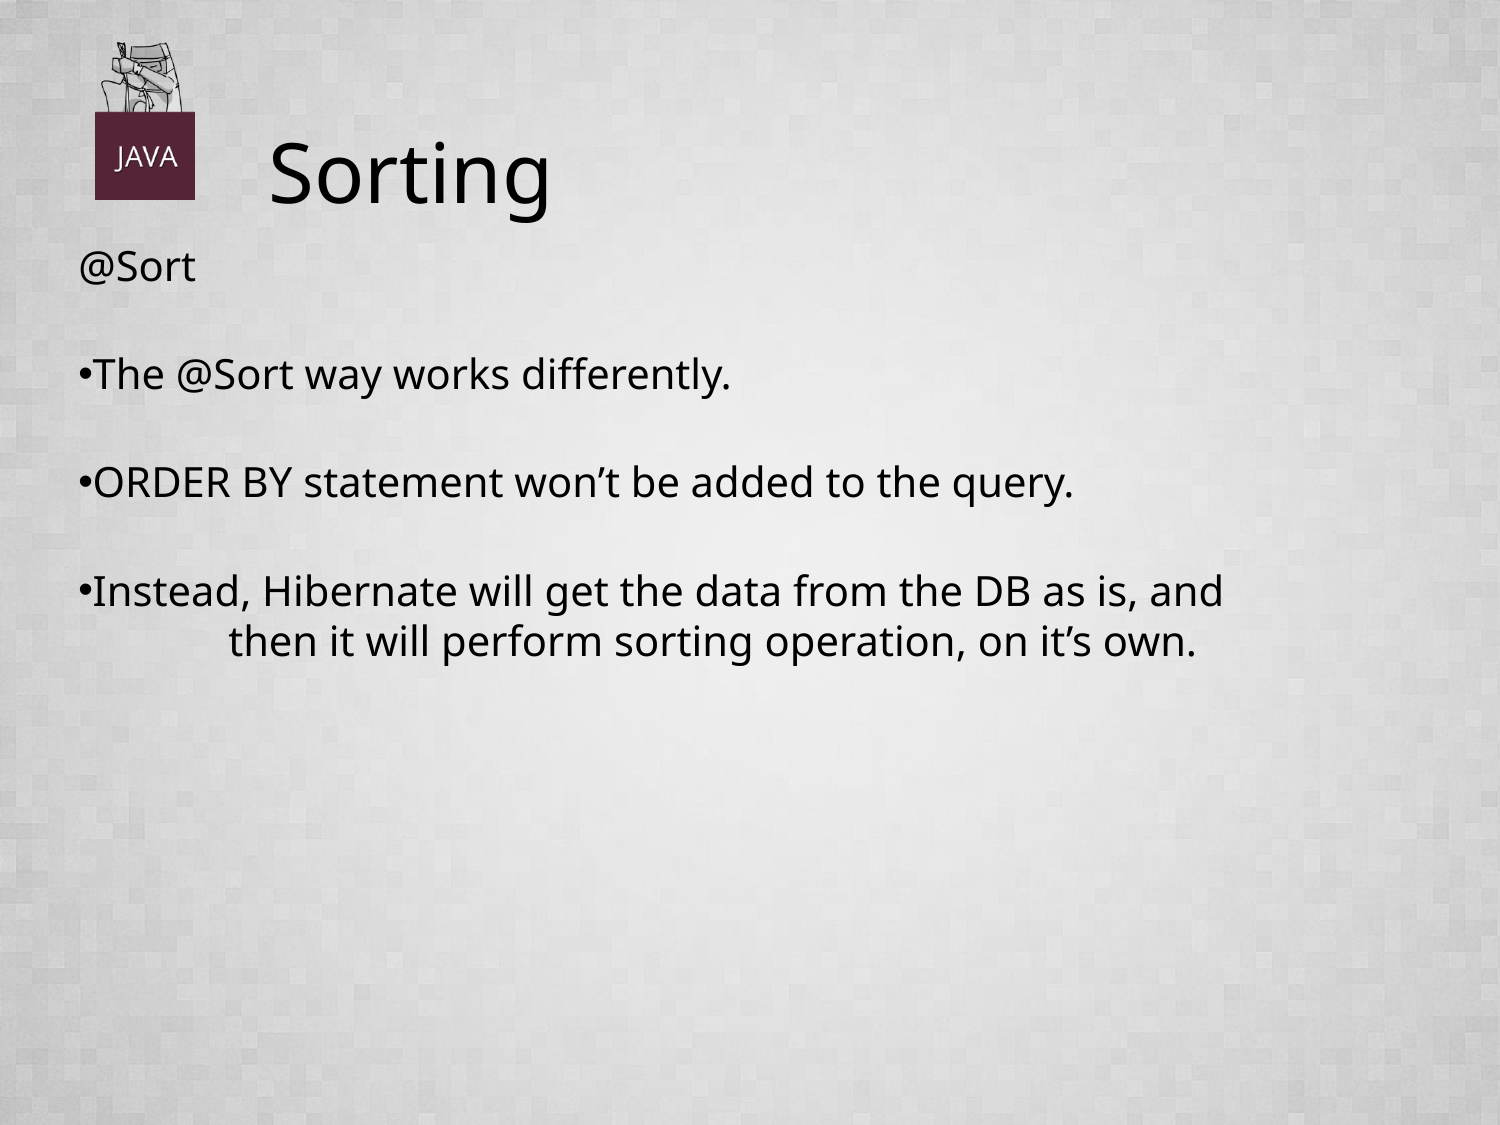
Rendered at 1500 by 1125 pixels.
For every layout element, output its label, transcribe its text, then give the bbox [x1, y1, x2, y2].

picture [0, 0, 1500, 1125]
text_box @Sort The @Sort way works differently. ORDER BY statement won’t be added to the query. Instead, Hibernate will get the data from the DB as is, and then it will perform sorting operation, on it’s own. [63, 231, 1398, 657]
title Sorting [253, 75, 1500, 265]
